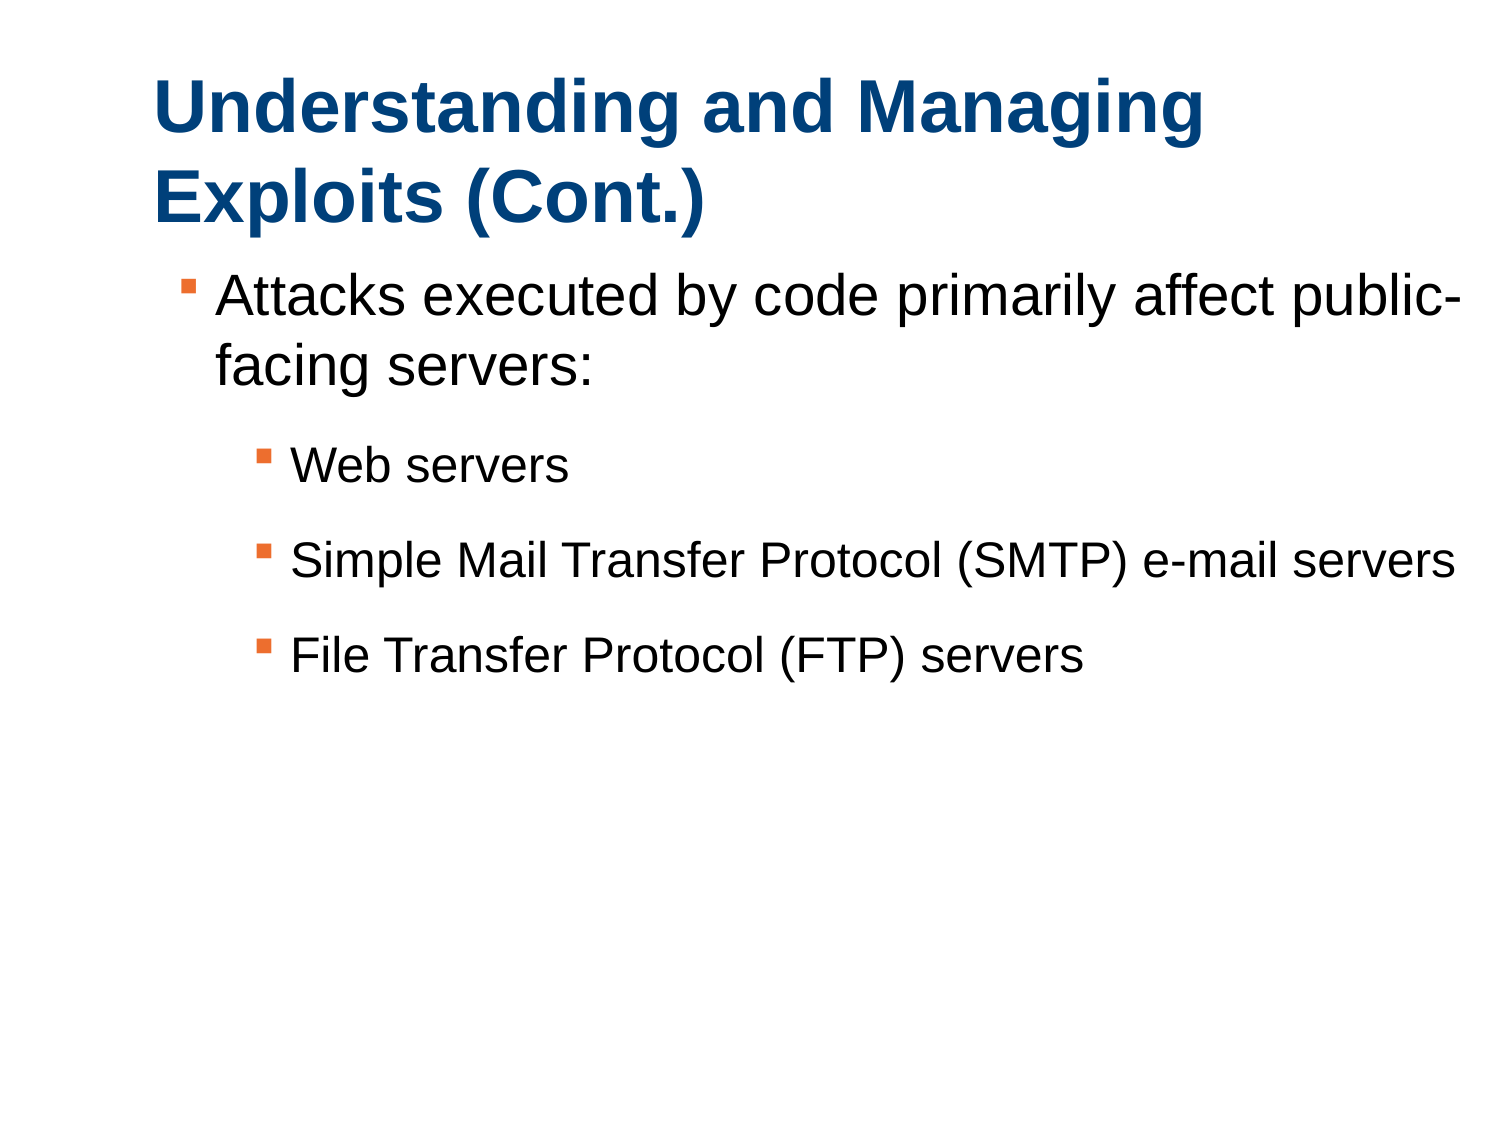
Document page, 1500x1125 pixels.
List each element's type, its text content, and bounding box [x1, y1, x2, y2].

list Attacks executed by code primarily affect public-facing servers: Web servers Simple Mail Transfer Protocol (SMTP) e-mail servers File Transfer Protocol (FTP) servers [87, 249, 1500, 938]
title Understanding and Managing Exploits (Cont.) [138, 49, 1500, 226]
